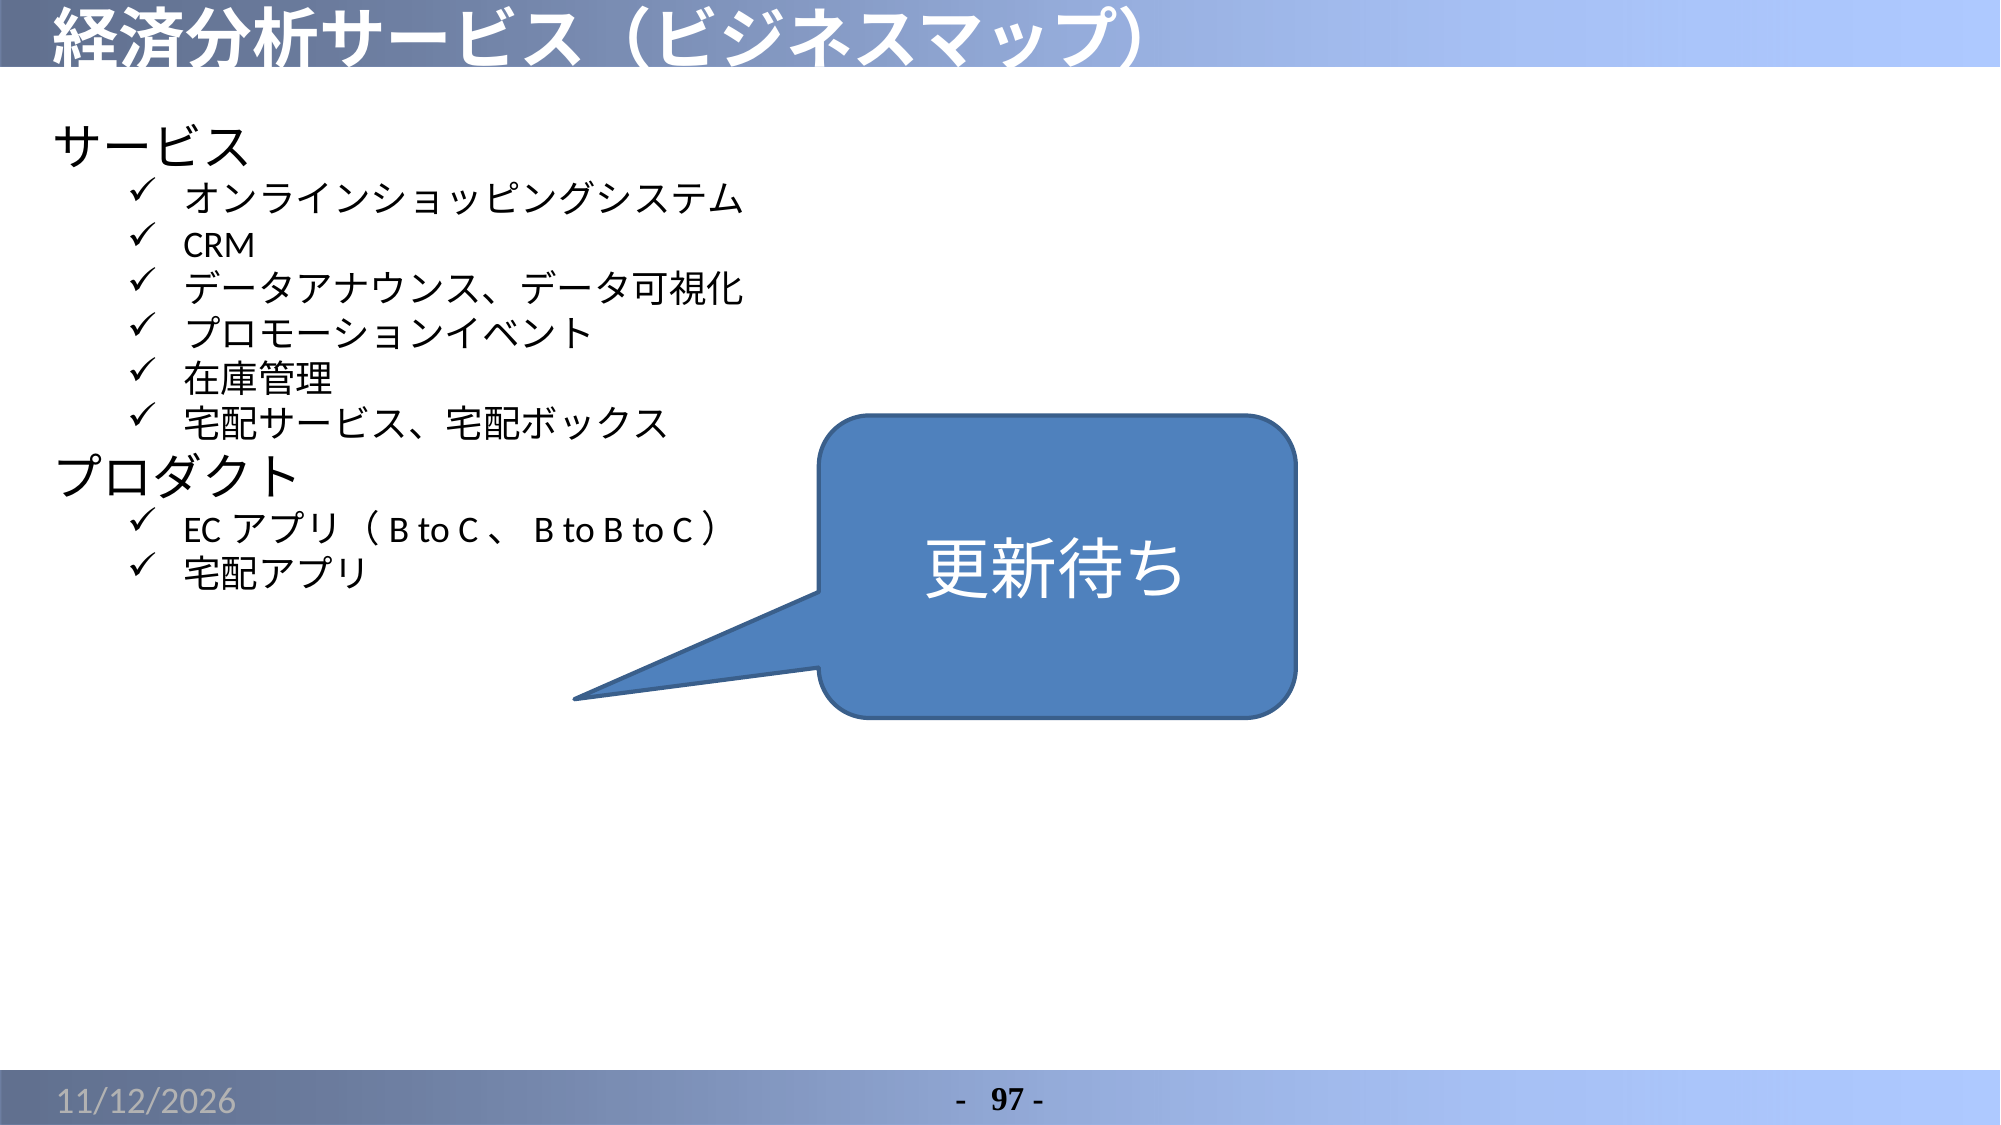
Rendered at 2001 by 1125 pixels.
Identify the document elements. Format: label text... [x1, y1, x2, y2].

text_box 更新待ち [572, 413, 1298, 721]
list サービス オンラインショッピングシステム CRM データアナウンス、データ可視化 プロモーションイベント 在庫管理 宅配サービス、宅配ボックス プロダクト ECアプリ（B to C、B to B to C） 宅配アプリ [52, 115, 1946, 646]
slide_number - 97 - [934, 1078, 1063, 1117]
title 経済分析サービス（ビジネスマップ） [52, 0, 1946, 78]
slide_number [55, 1076, 516, 1122]
